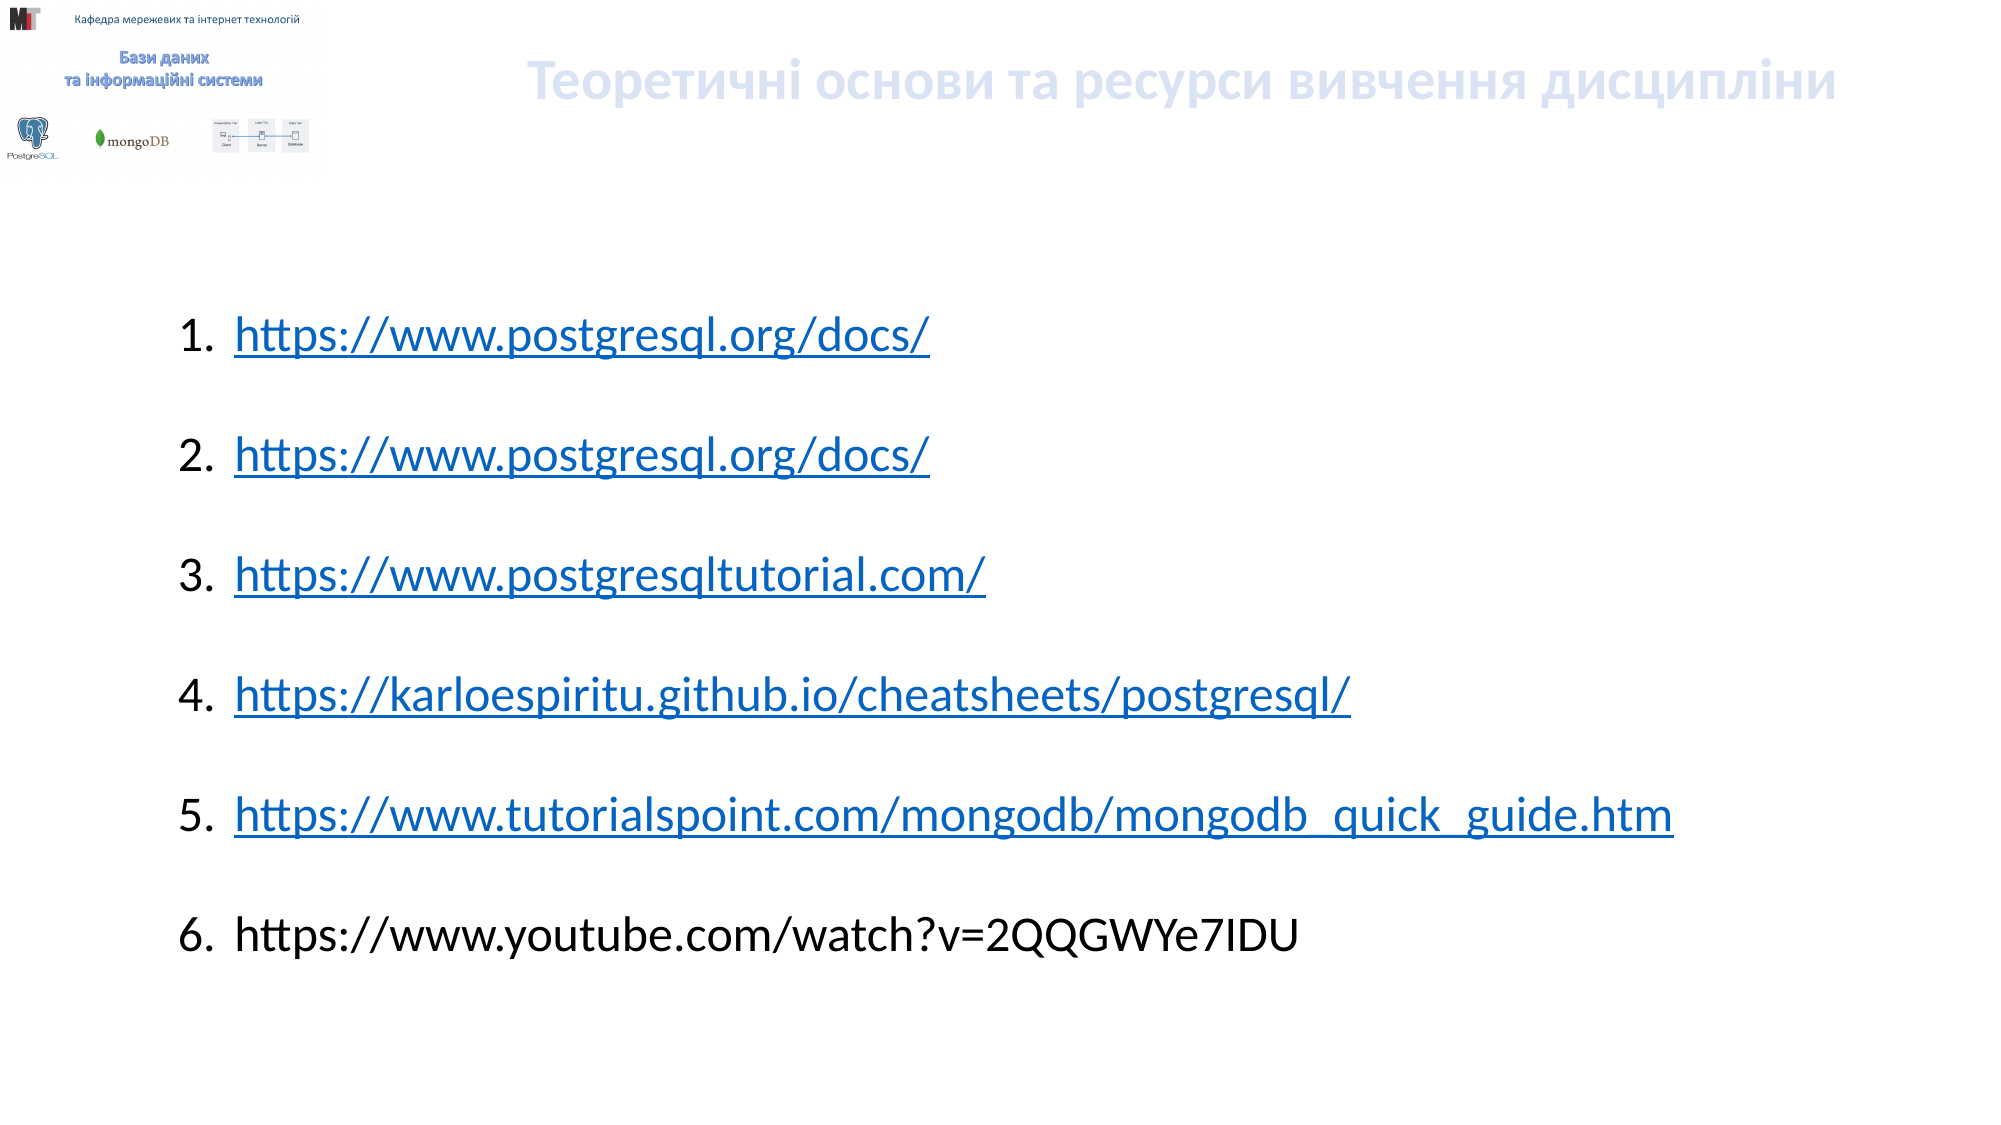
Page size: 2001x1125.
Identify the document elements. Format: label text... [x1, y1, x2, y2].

picture [0, 0, 327, 184]
text_box Теоретичні основи та ресурси вивчення дисципліни [417, 33, 1949, 119]
text_box https://www.postgresql.org/docs/ https://www.postgresql.org/docs/ https://www.postgresqltutorial.com/ https://karloespiritu.github.io/cheatsheets/postgresql/ https://www.tutorialspoint.com/mongodb/mongodb_quick_guide.htm https://www.youtube.com/watch?v=2QQGWYe7IDU [163, 234, 1976, 970]
